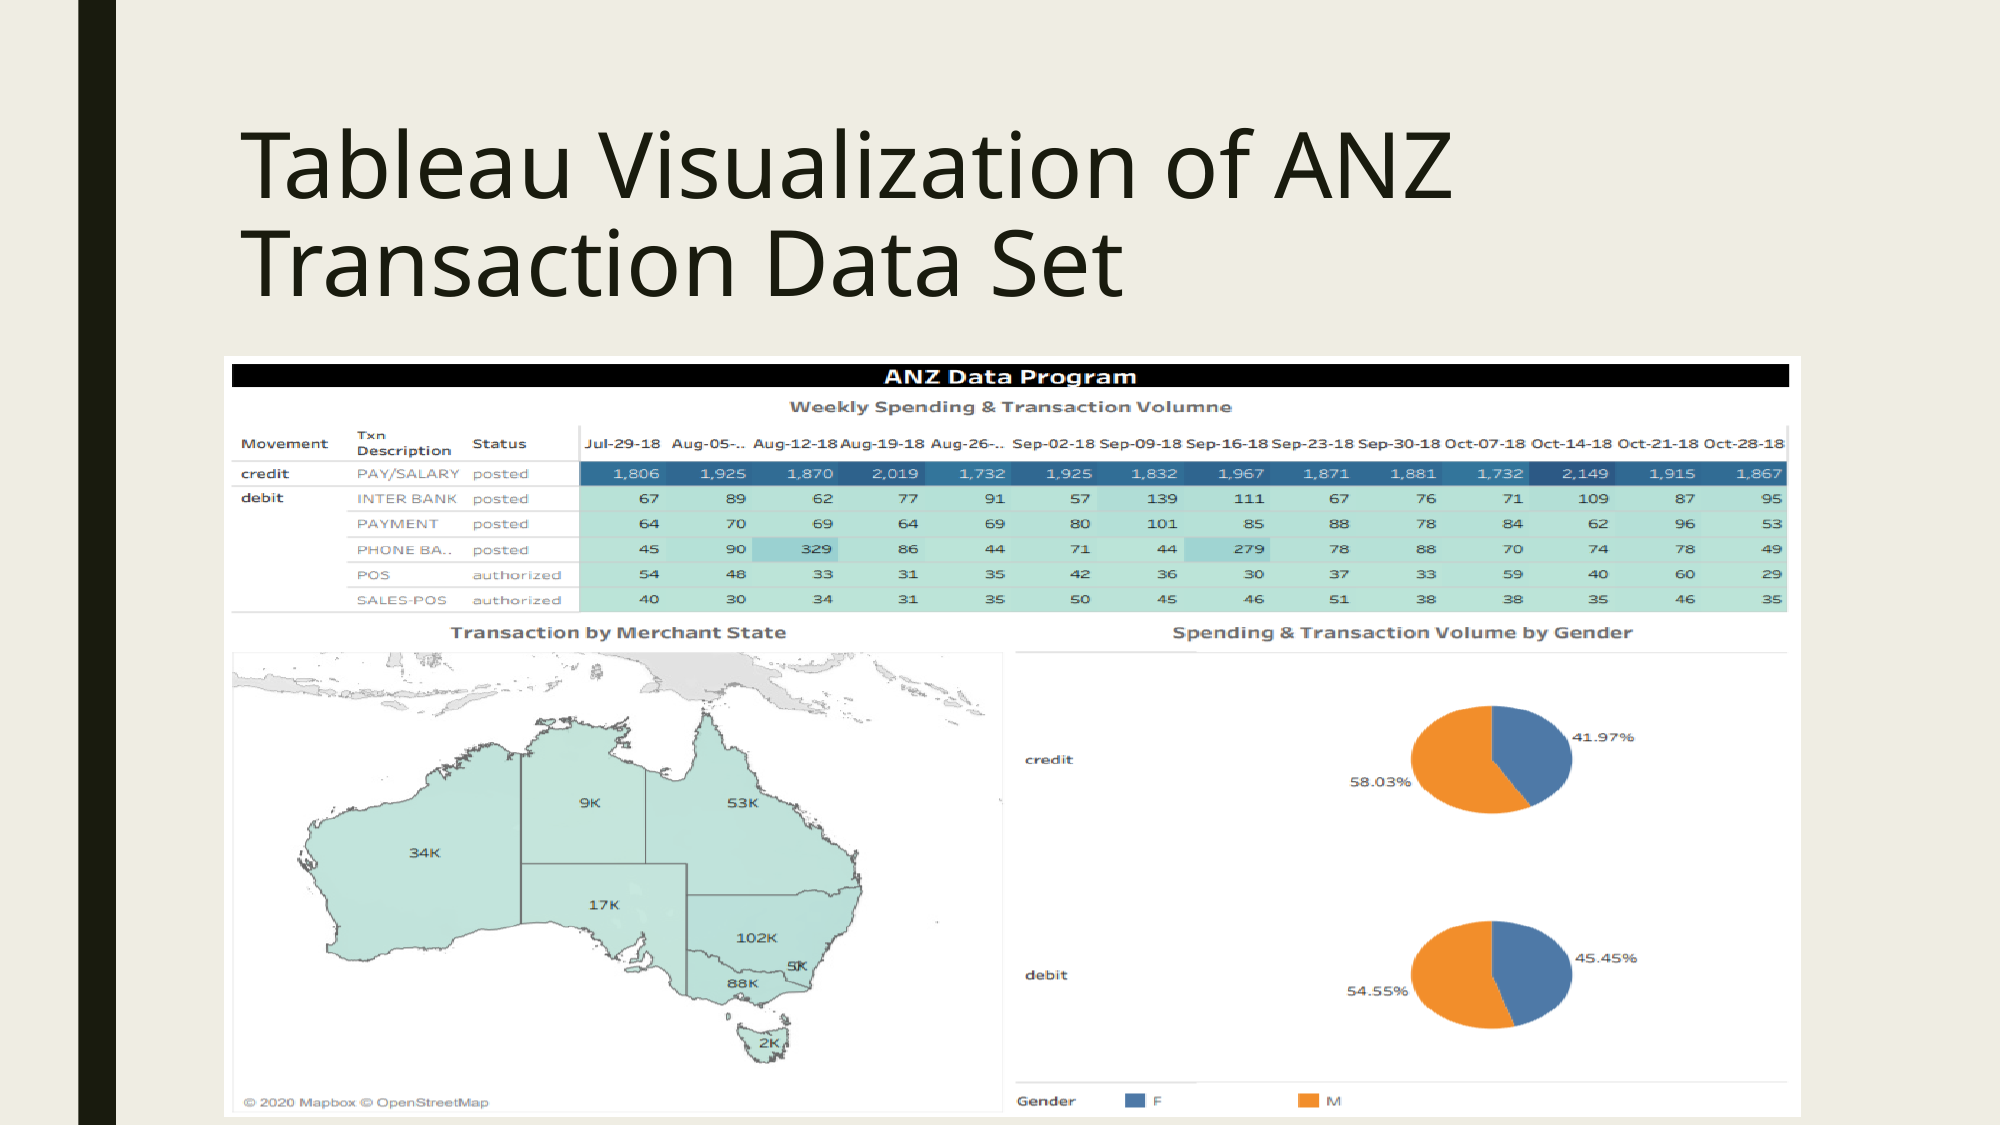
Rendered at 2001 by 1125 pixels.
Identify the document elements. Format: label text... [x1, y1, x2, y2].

title Tableau Visualization of ANZ Transaction Data Set [225, 112, 1800, 356]
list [224, 356, 1801, 1117]
